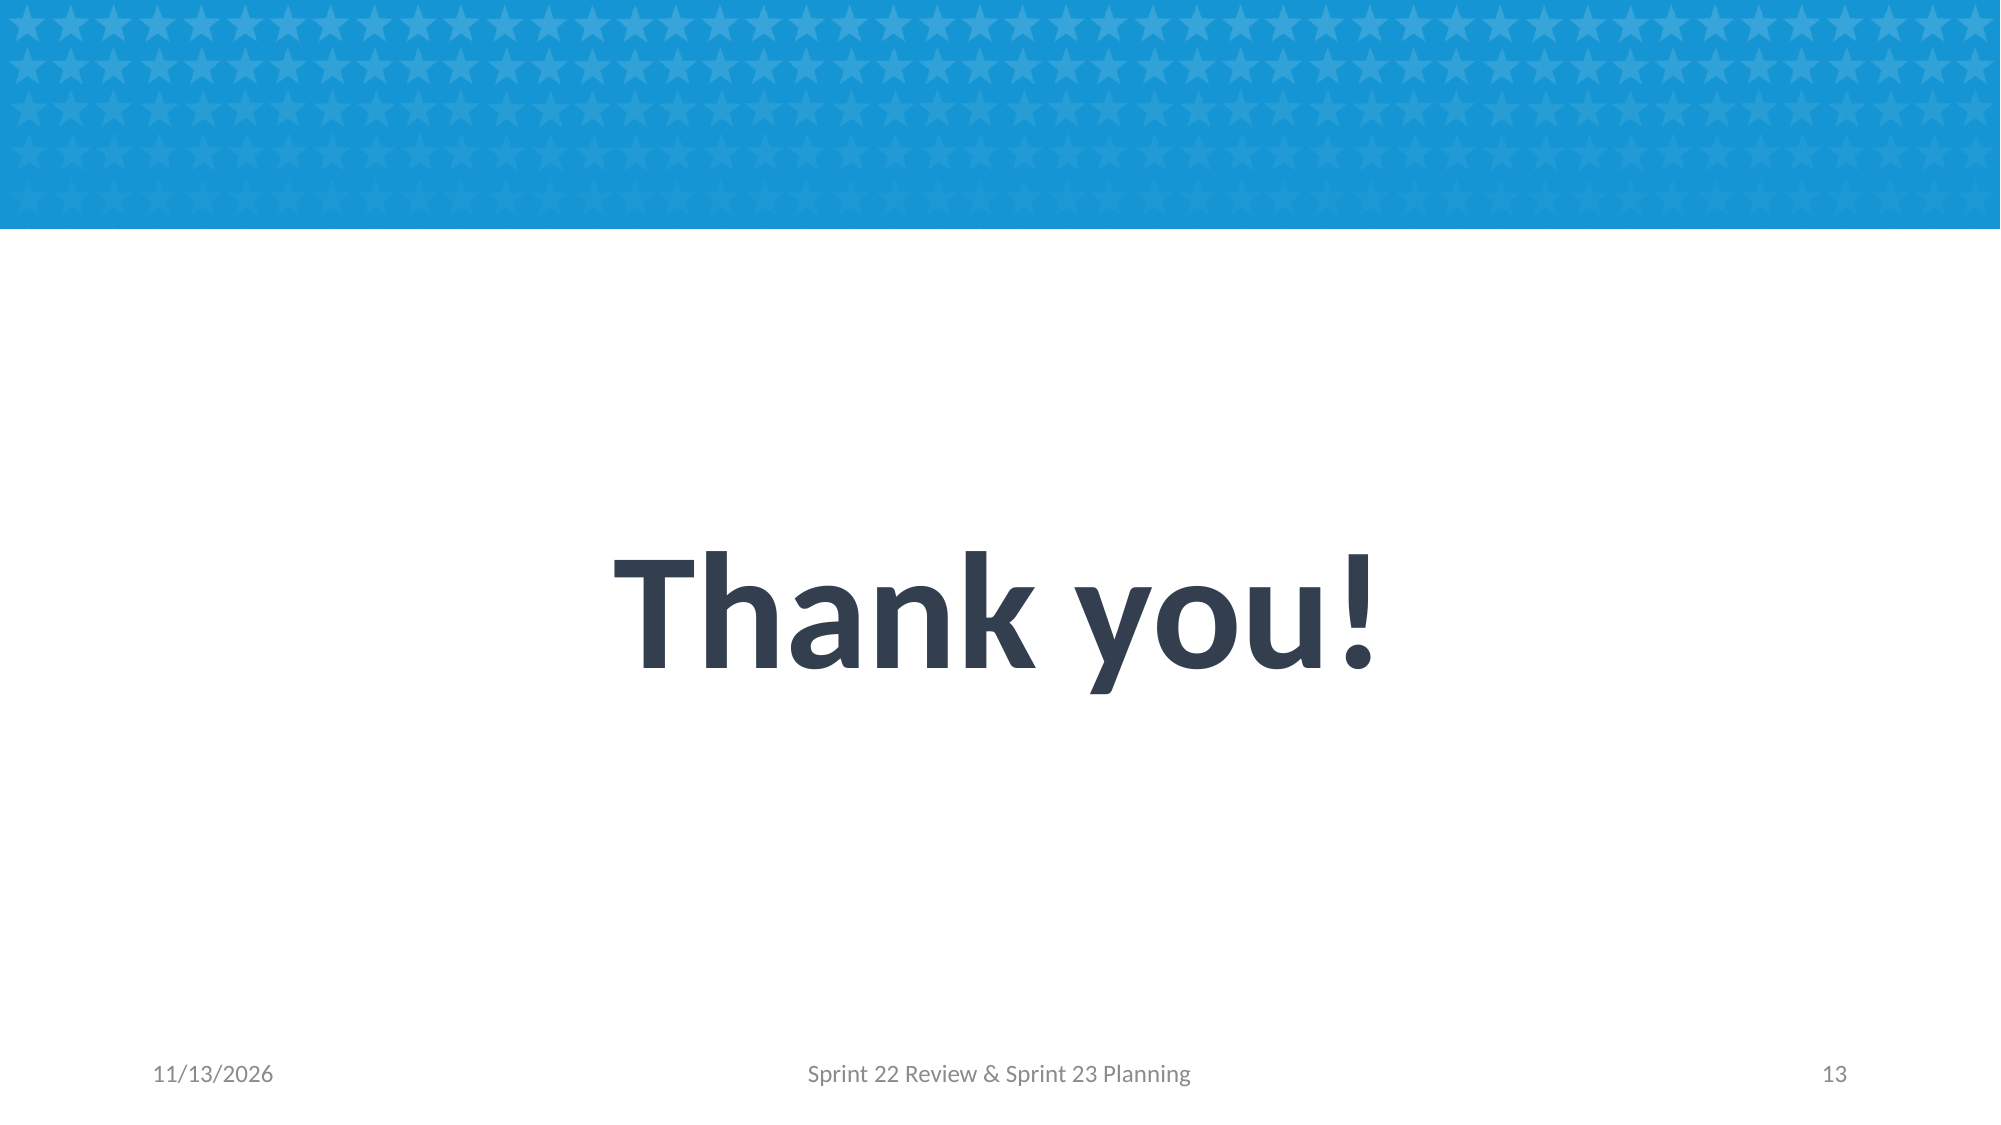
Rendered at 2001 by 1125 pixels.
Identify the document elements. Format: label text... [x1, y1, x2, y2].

footer Sprint 22 Review & Sprint 23 Planning [662, 1042, 1338, 1103]
slide_number 13 [1412, 1042, 1863, 1103]
picture [0, 0, 2000, 229]
text_box Thank you! [598, 494, 1402, 710]
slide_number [137, 1042, 588, 1103]
